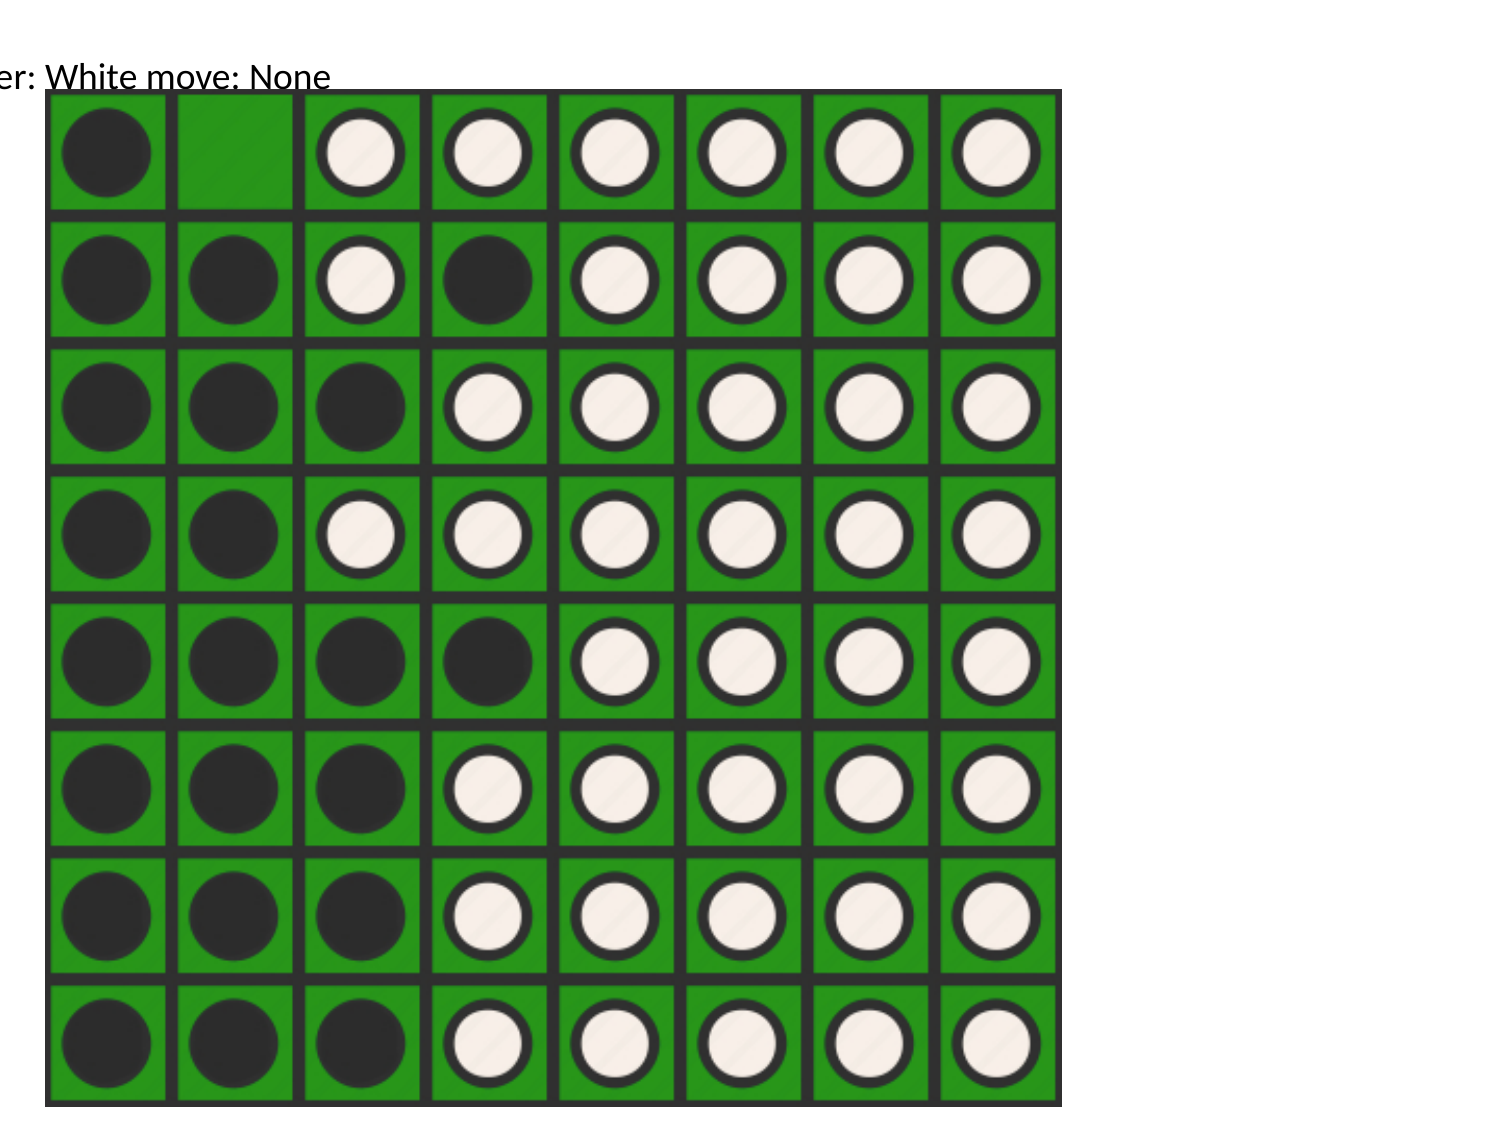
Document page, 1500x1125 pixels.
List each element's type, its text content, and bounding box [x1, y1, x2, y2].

text_box turn: 60 player: White move: None [0, 44, 347, 105]
picture [44, 89, 1062, 1107]
